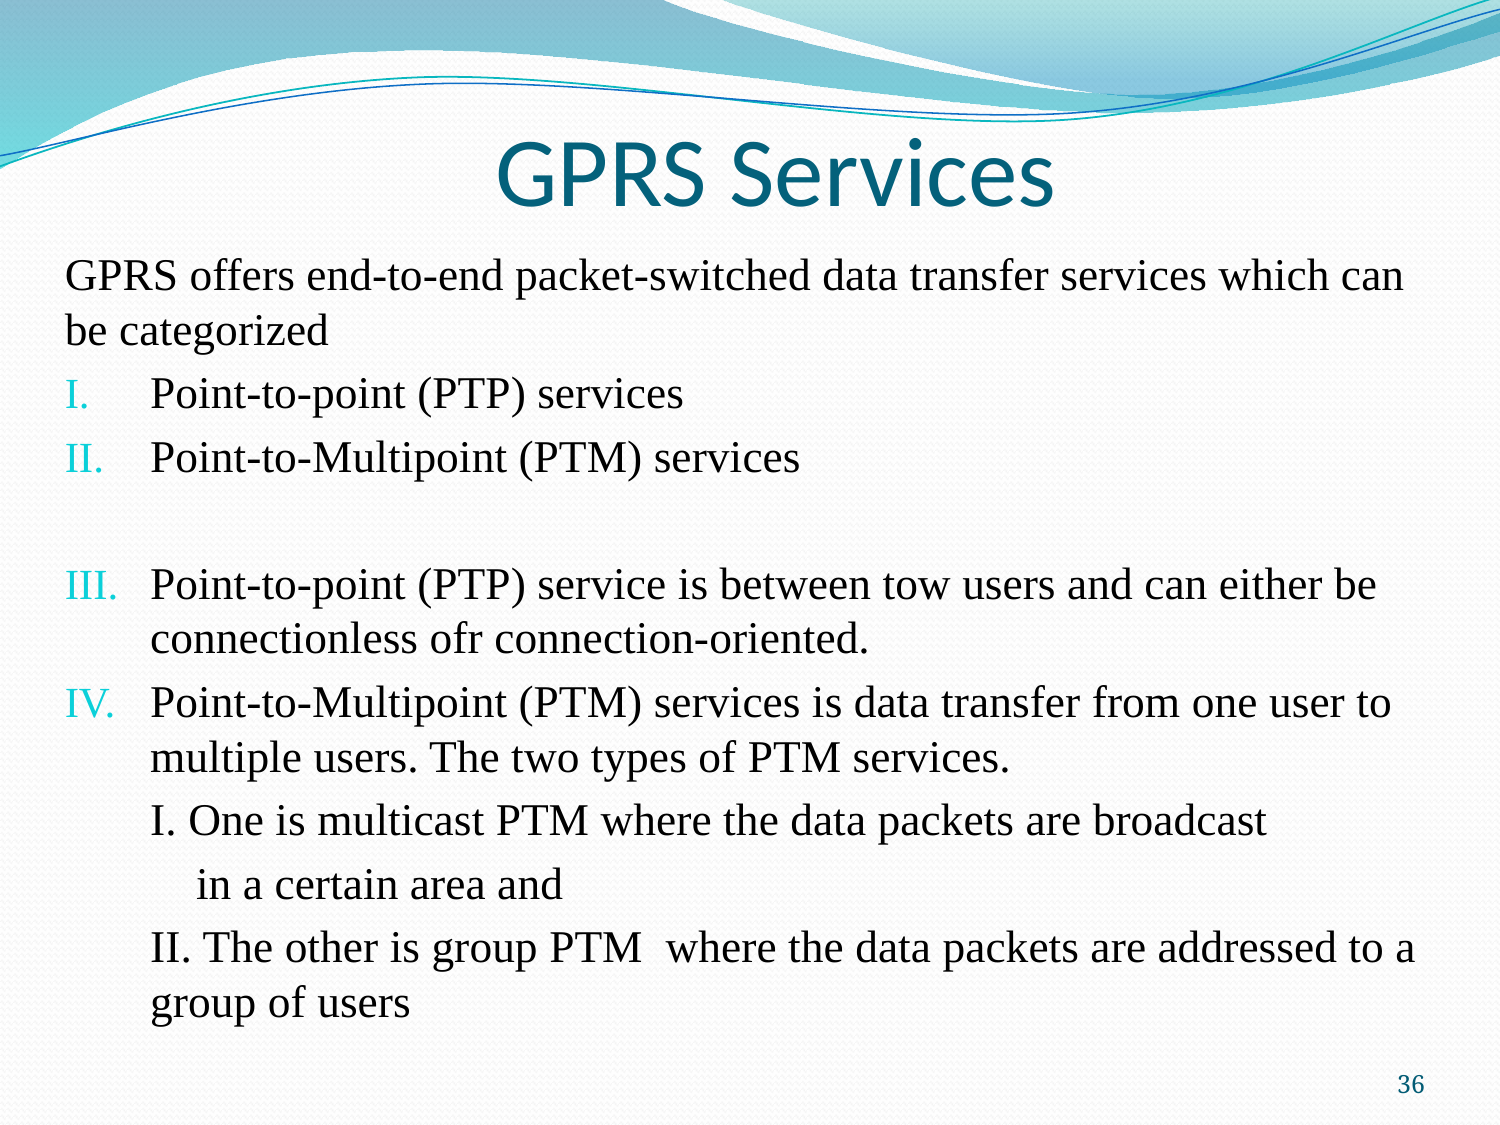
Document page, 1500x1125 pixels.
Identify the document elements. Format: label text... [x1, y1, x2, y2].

list GPRS offers end-to-end packet-switched data transfer services which can be categorized Point-to-point (PTP) services Point-to-Multipoint (PTM) services Point-to-point (PTP) service is between tow users and can either be connectionless ofr connection-oriented. Point-to-Multipoint (PTM) services is data transfer from one user to multiple users. The two types of PTM services. I. One is multicast PTM where the data packets are broadcast in a certain area and II. The other is group PTM where the data packets are addressed to a group of users [50, 237, 1463, 1038]
slide_number 36 [1299, 1042, 1425, 1103]
title GPRS Services [150, 99, 1425, 227]
